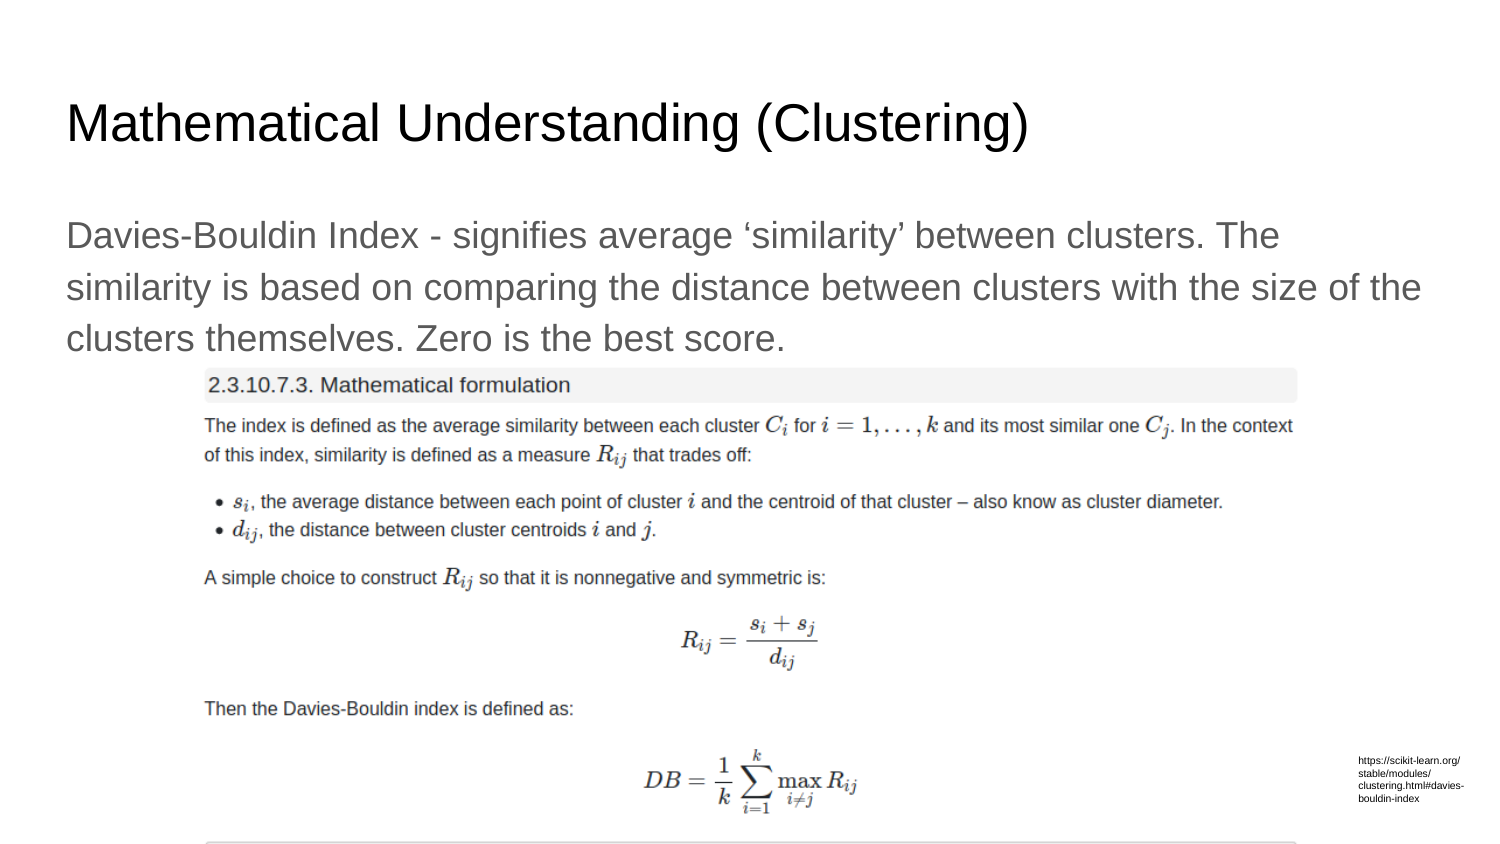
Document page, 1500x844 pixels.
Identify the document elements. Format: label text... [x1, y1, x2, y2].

picture [198, 362, 1302, 844]
list Davies-Bouldin Index - signifies average ‘similarity’ between clusters. The similarity is based on comparing the distance between clusters with the size of the clusters themselves. Zero is the best score. [51, 189, 1449, 750]
text_box https://scikit-learn.org/stable/modules/clustering.html#davies-bouldin-index [1343, 739, 1485, 820]
title Mathematical Understanding (Clustering) [51, 72, 1449, 167]
